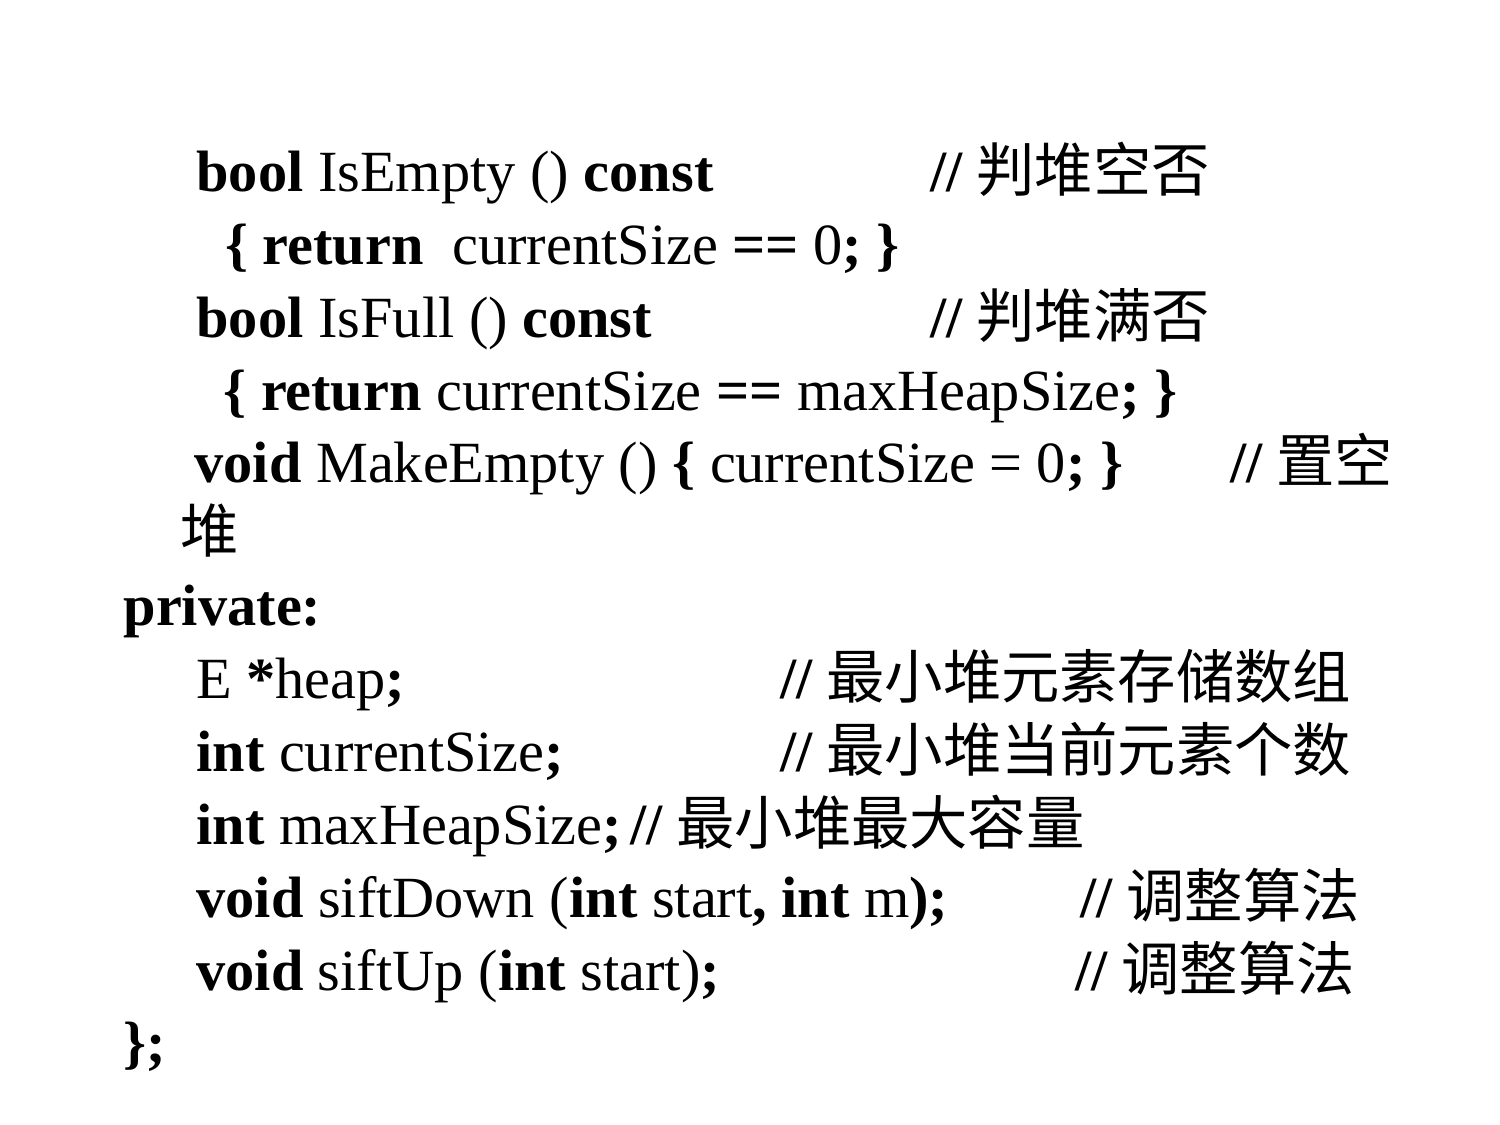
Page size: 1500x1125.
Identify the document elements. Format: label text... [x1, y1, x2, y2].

list bool IsEmpty () const //判堆空否 { return currentSize == 0; } bool IsFull () const //判堆满否 { return currentSize == maxHeapSize; } void MakeEmpty () { currentSize = 0; } //置空堆 private: E *heap; //最小堆元素存储数组 int currentSize; //最小堆当前元素个数 int maxHeapSize; //最小堆最大容量 void siftDown (int start, int m); //调整算法 void siftUp (int start); //调整算法 }; [108, 125, 1459, 1018]
